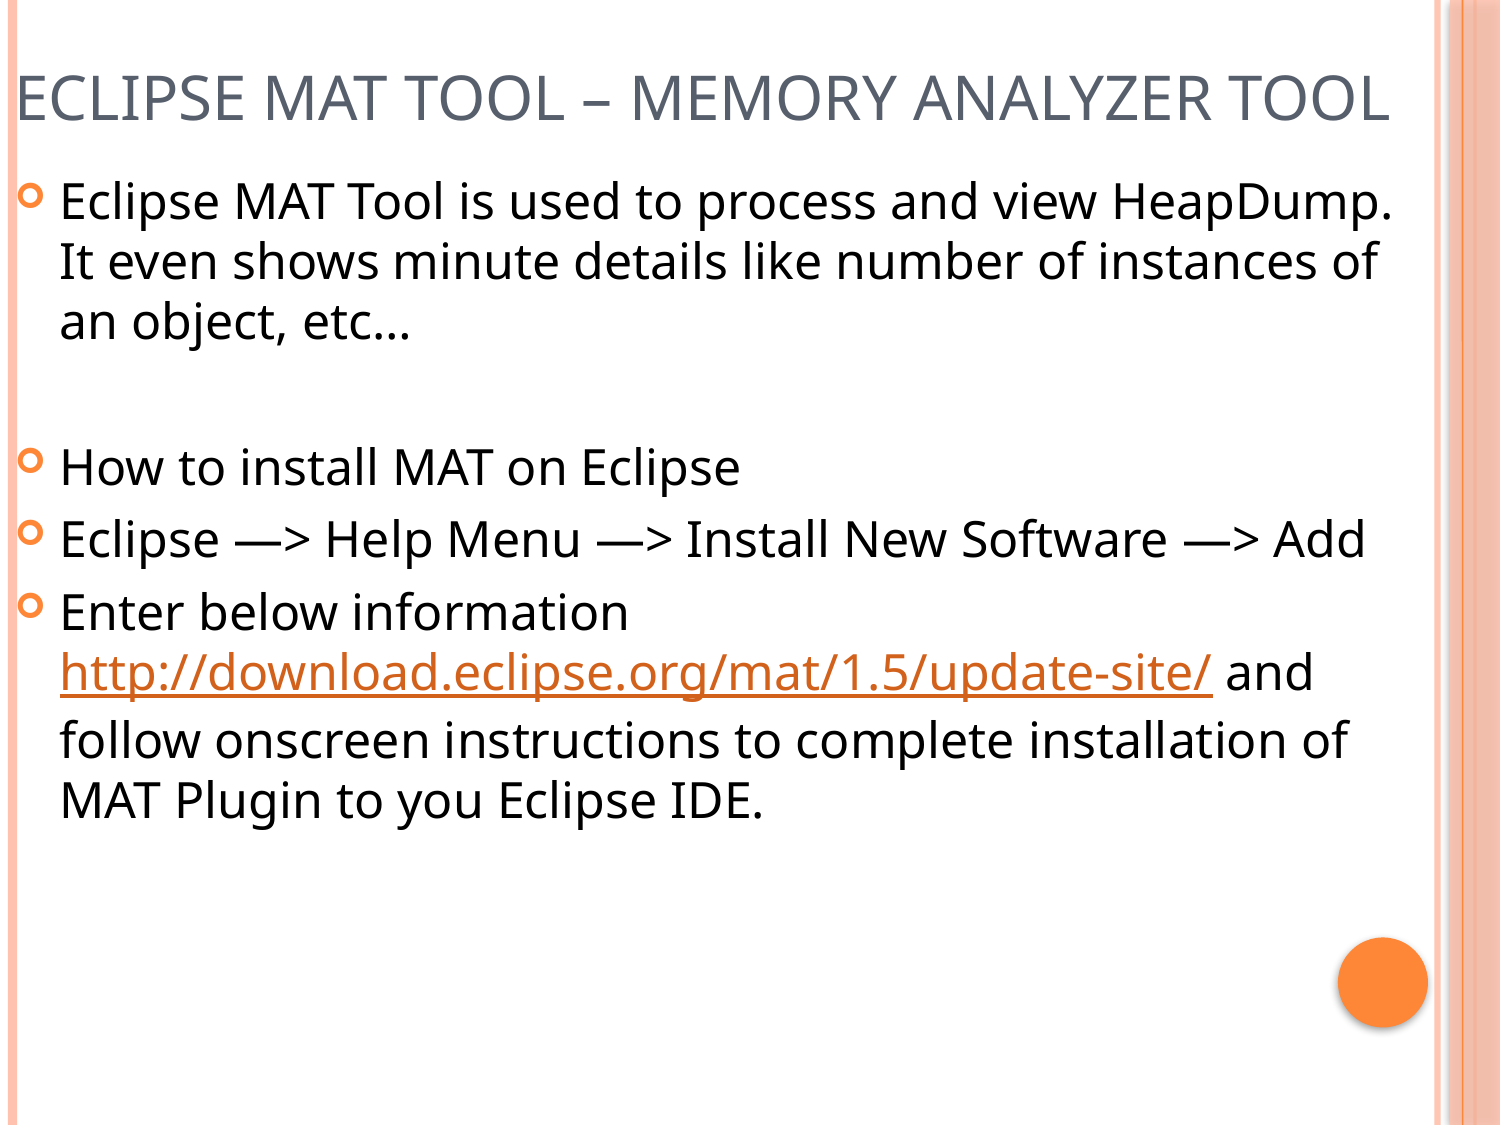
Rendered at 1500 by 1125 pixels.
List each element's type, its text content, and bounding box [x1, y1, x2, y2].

title Eclipse MAT Tool – Memory Analyzer Tool [0, 50, 1413, 141]
subtitle Eclipse MAT Tool is used to process and view HeapDump. It even shows minute details like number of instances of an object, etc… How to install MAT on Eclipse Eclipse —> Help Menu —> Install New Software —> Add Enter below information http://download.eclipse.org/mat/1.5/update-site/ and follow onscreen instructions to complete installation of MAT Plugin to you Eclipse IDE. [0, 162, 1450, 1100]
